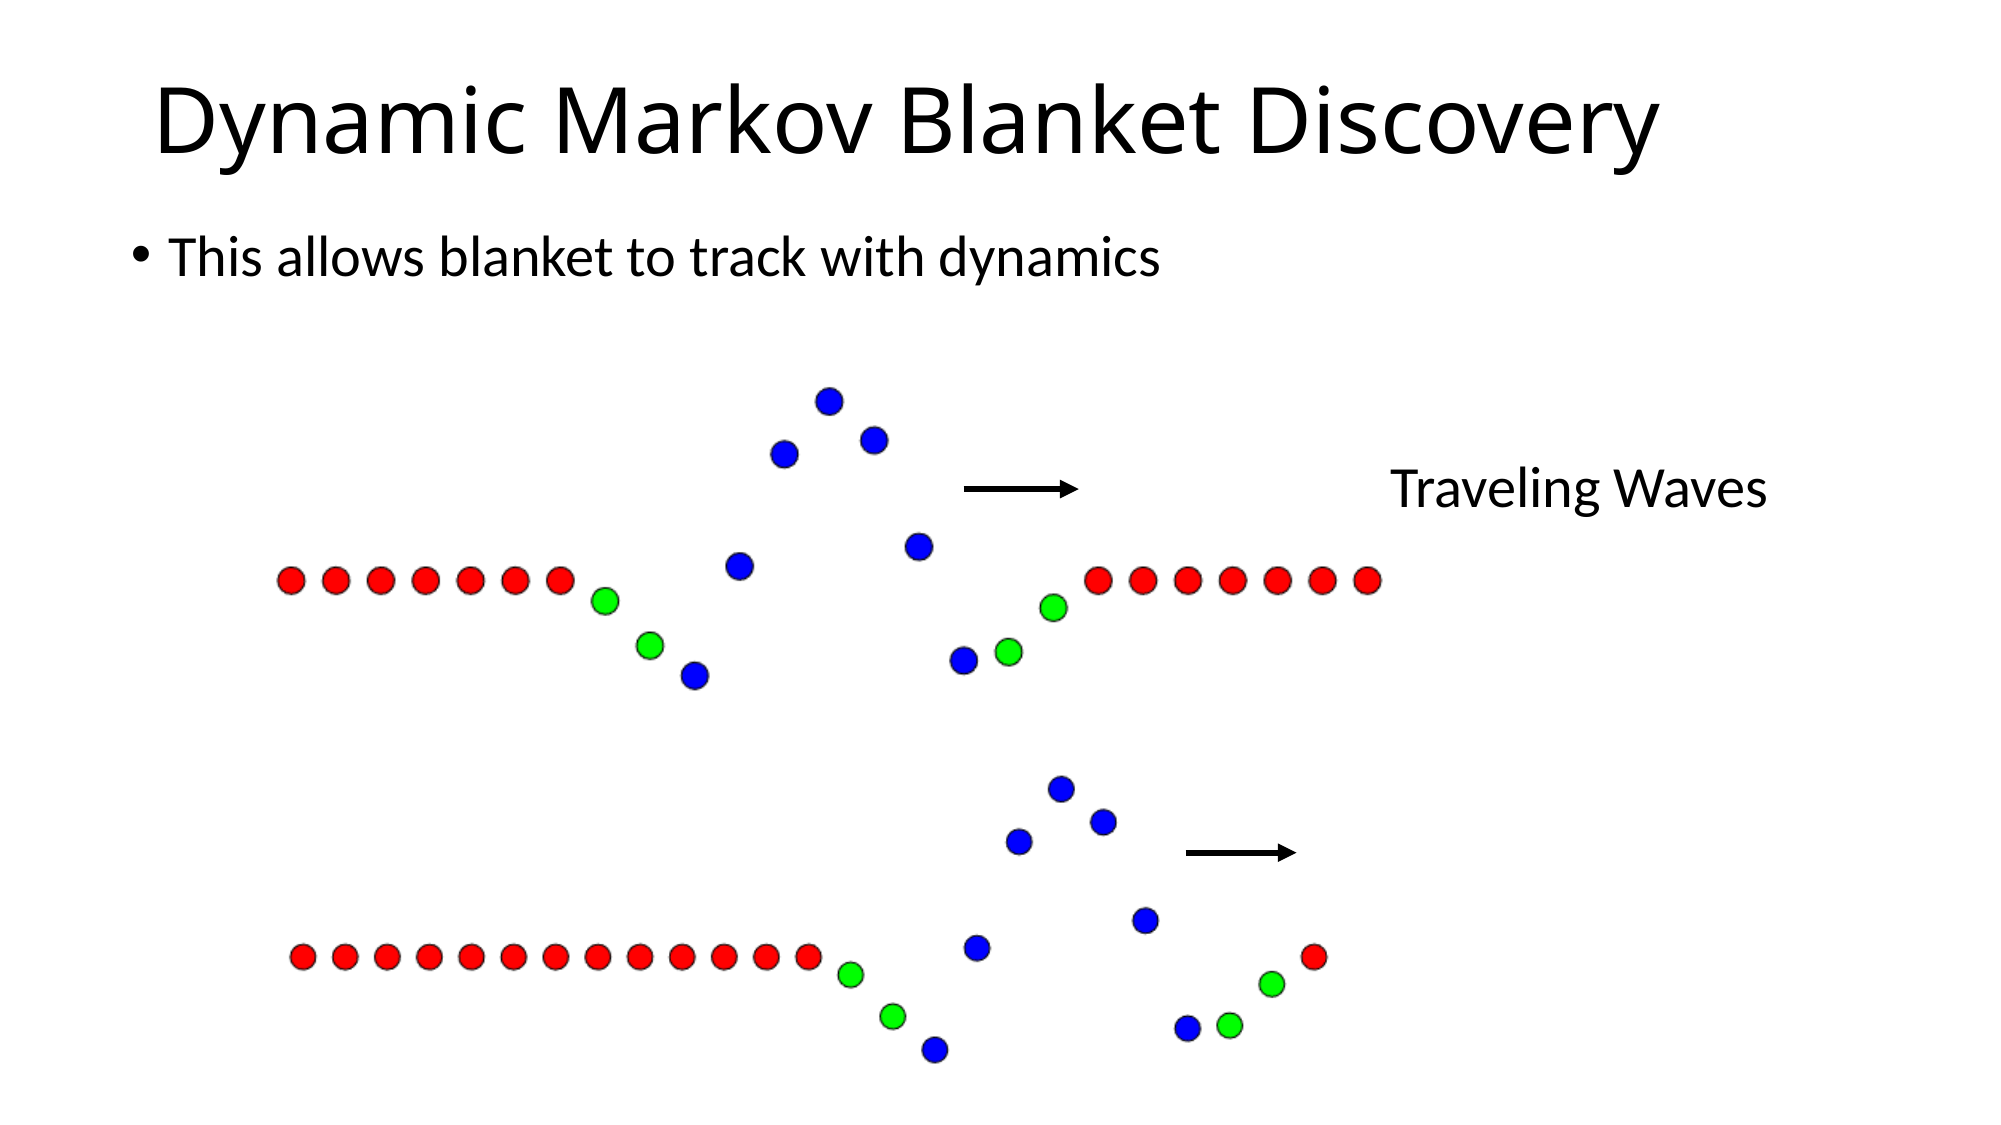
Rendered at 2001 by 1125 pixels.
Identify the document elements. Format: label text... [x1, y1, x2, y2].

picture [264, 767, 1406, 1092]
text_box Traveling Waves [1432, 449, 1818, 591]
title Dynamic Markov Blanket Discovery [137, 59, 1863, 187]
list This allows blanket to track with dynamics [115, 218, 1555, 933]
picture [237, 377, 1432, 716]
